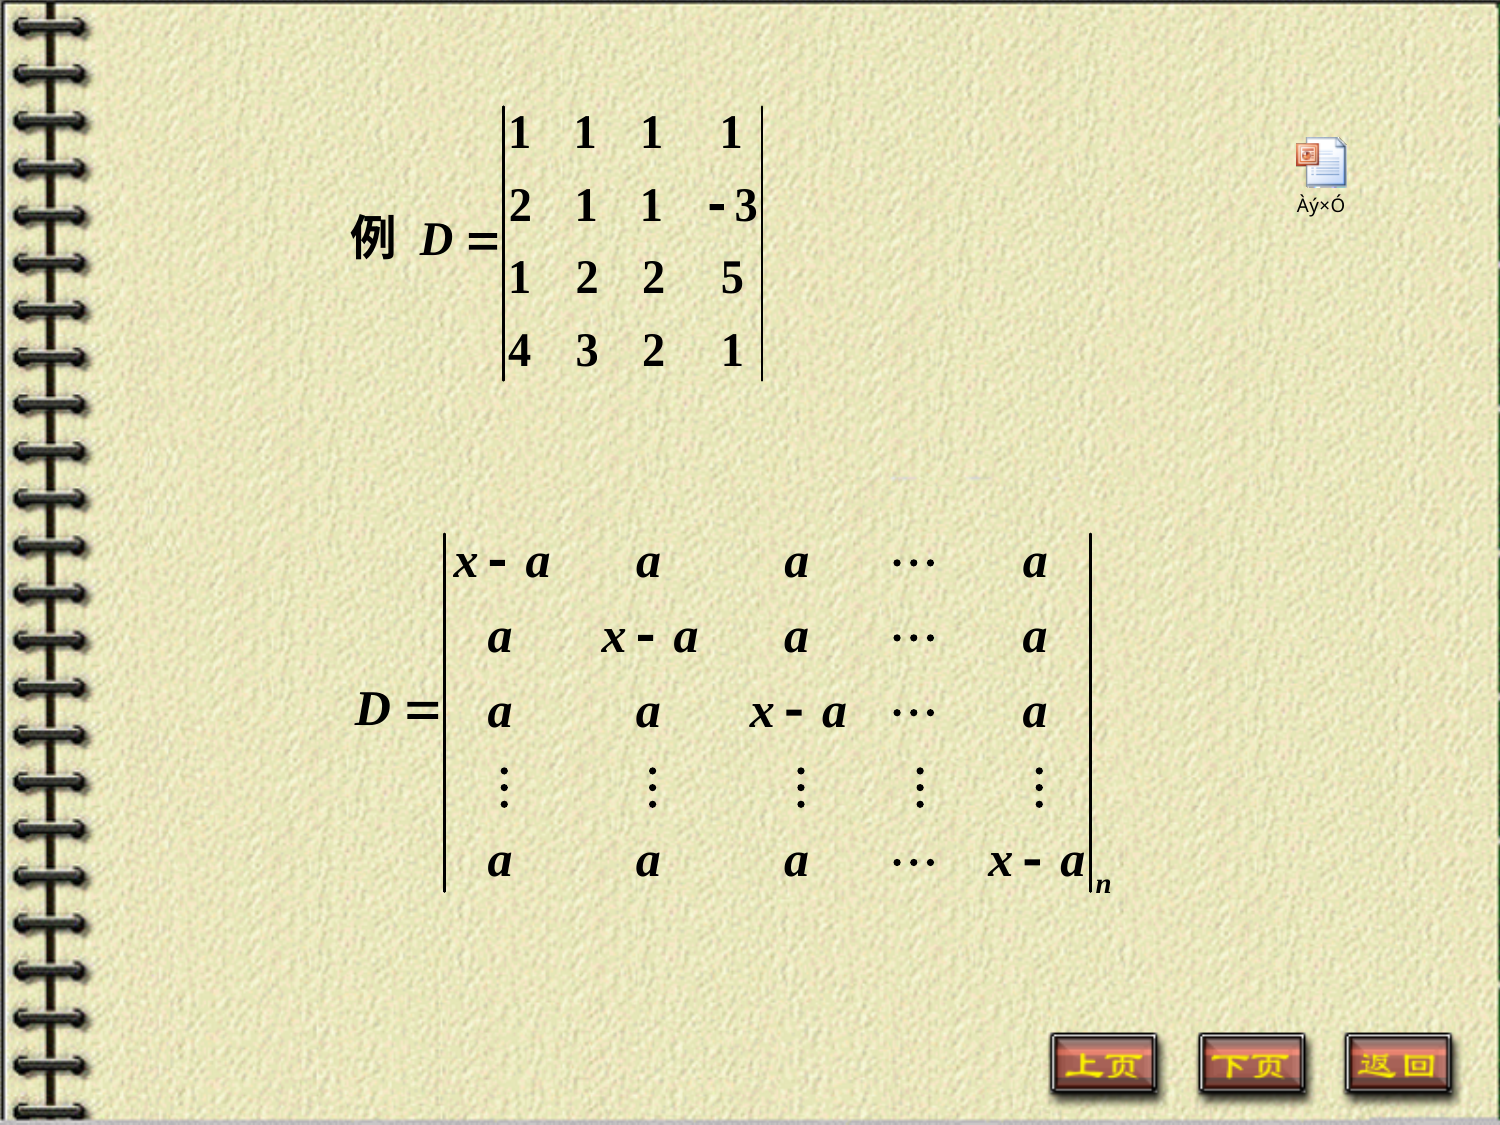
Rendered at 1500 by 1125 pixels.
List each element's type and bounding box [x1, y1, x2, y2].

picture [0, 0, 1500, 1125]
text_box [348, 101, 768, 386]
text_box [348, 529, 1116, 901]
text_box [1245, 136, 1397, 268]
